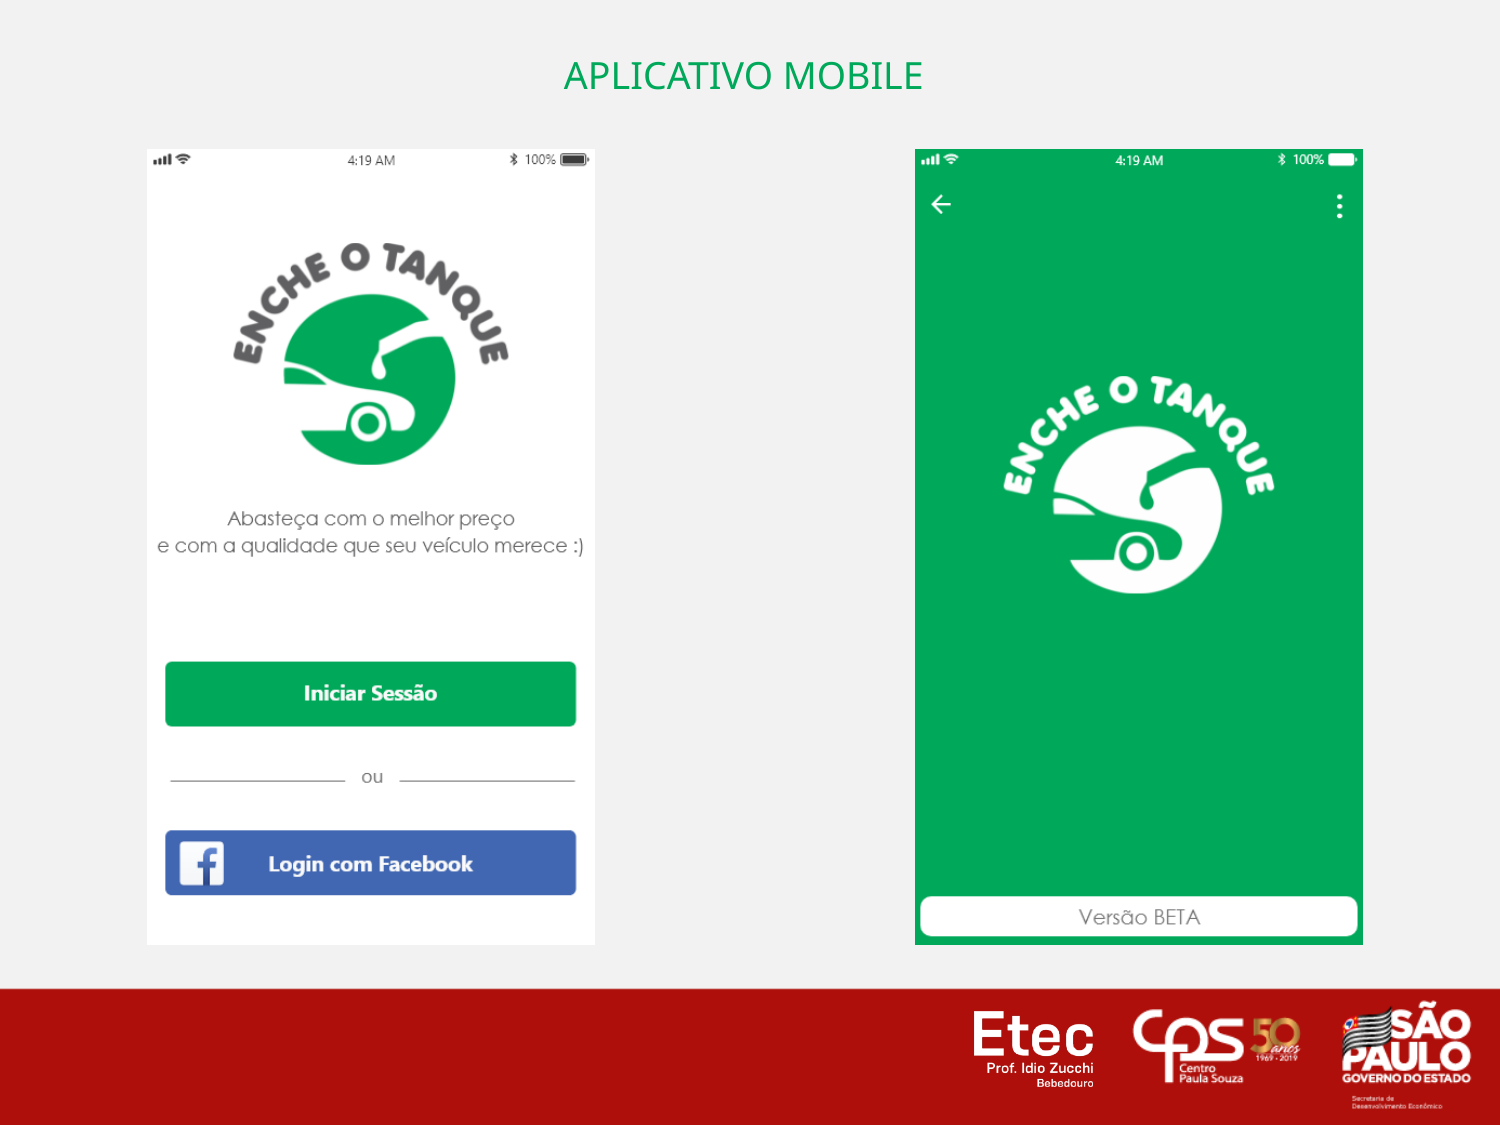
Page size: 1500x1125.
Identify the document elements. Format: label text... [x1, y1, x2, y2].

picture [915, 149, 1363, 945]
text_box APLICATIVO MOBILE [549, 44, 999, 105]
picture [0, 988, 1500, 1125]
picture [147, 149, 595, 945]
